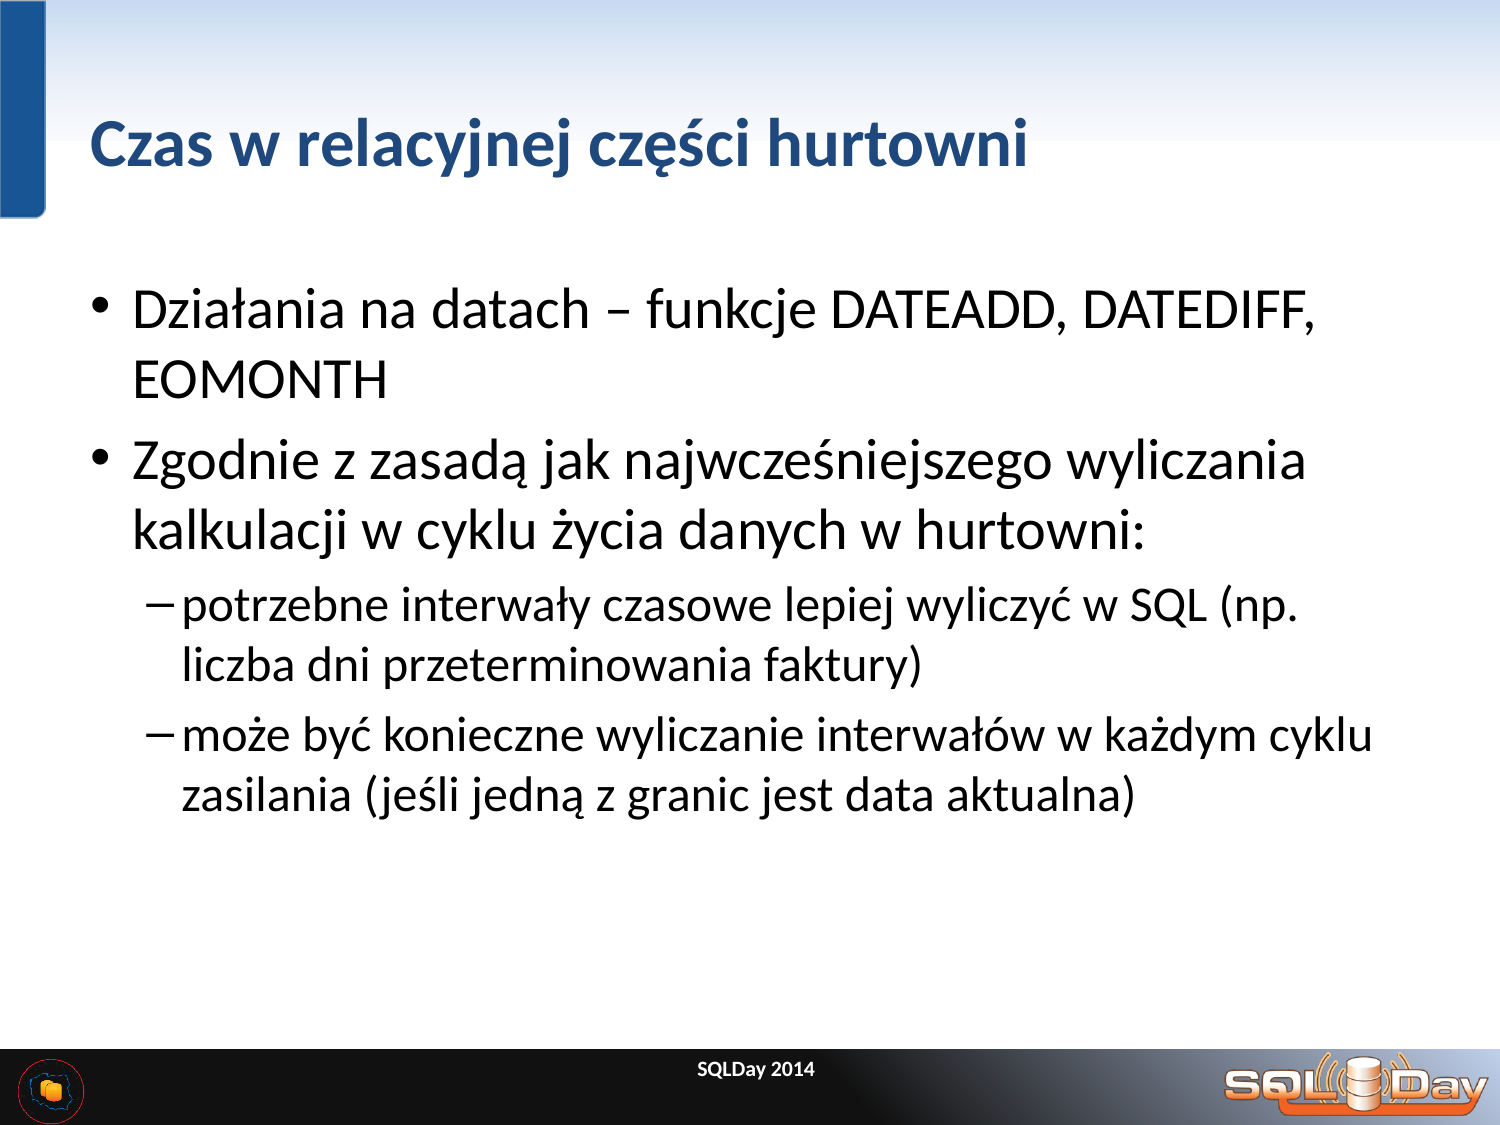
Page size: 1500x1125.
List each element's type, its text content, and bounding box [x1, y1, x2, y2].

picture [16, 1057, 85, 1125]
picture [1224, 1052, 1489, 1116]
title Czas w relacyjnej części hurtowni [75, 45, 1425, 233]
list Działania na datach – funkcje DATEADD, DATEDIFF, EOMONTH Zgodnie z zasadą jak najwcześniejszego wyliczania kalkulacji w cyklu życia danych w hurtowni: potrzebne interwały czasowe lepiej wyliczyć w SQL (np. liczba dni przeterminowania faktury) może być konieczne wyliczanie interwałów w każdym cyklu zasilania (jeśli jedną z granic jest data aktualna) [75, 262, 1425, 1005]
picture [0, 0, 46, 219]
footer SQLDay 2014 [425, 1050, 1088, 1113]
